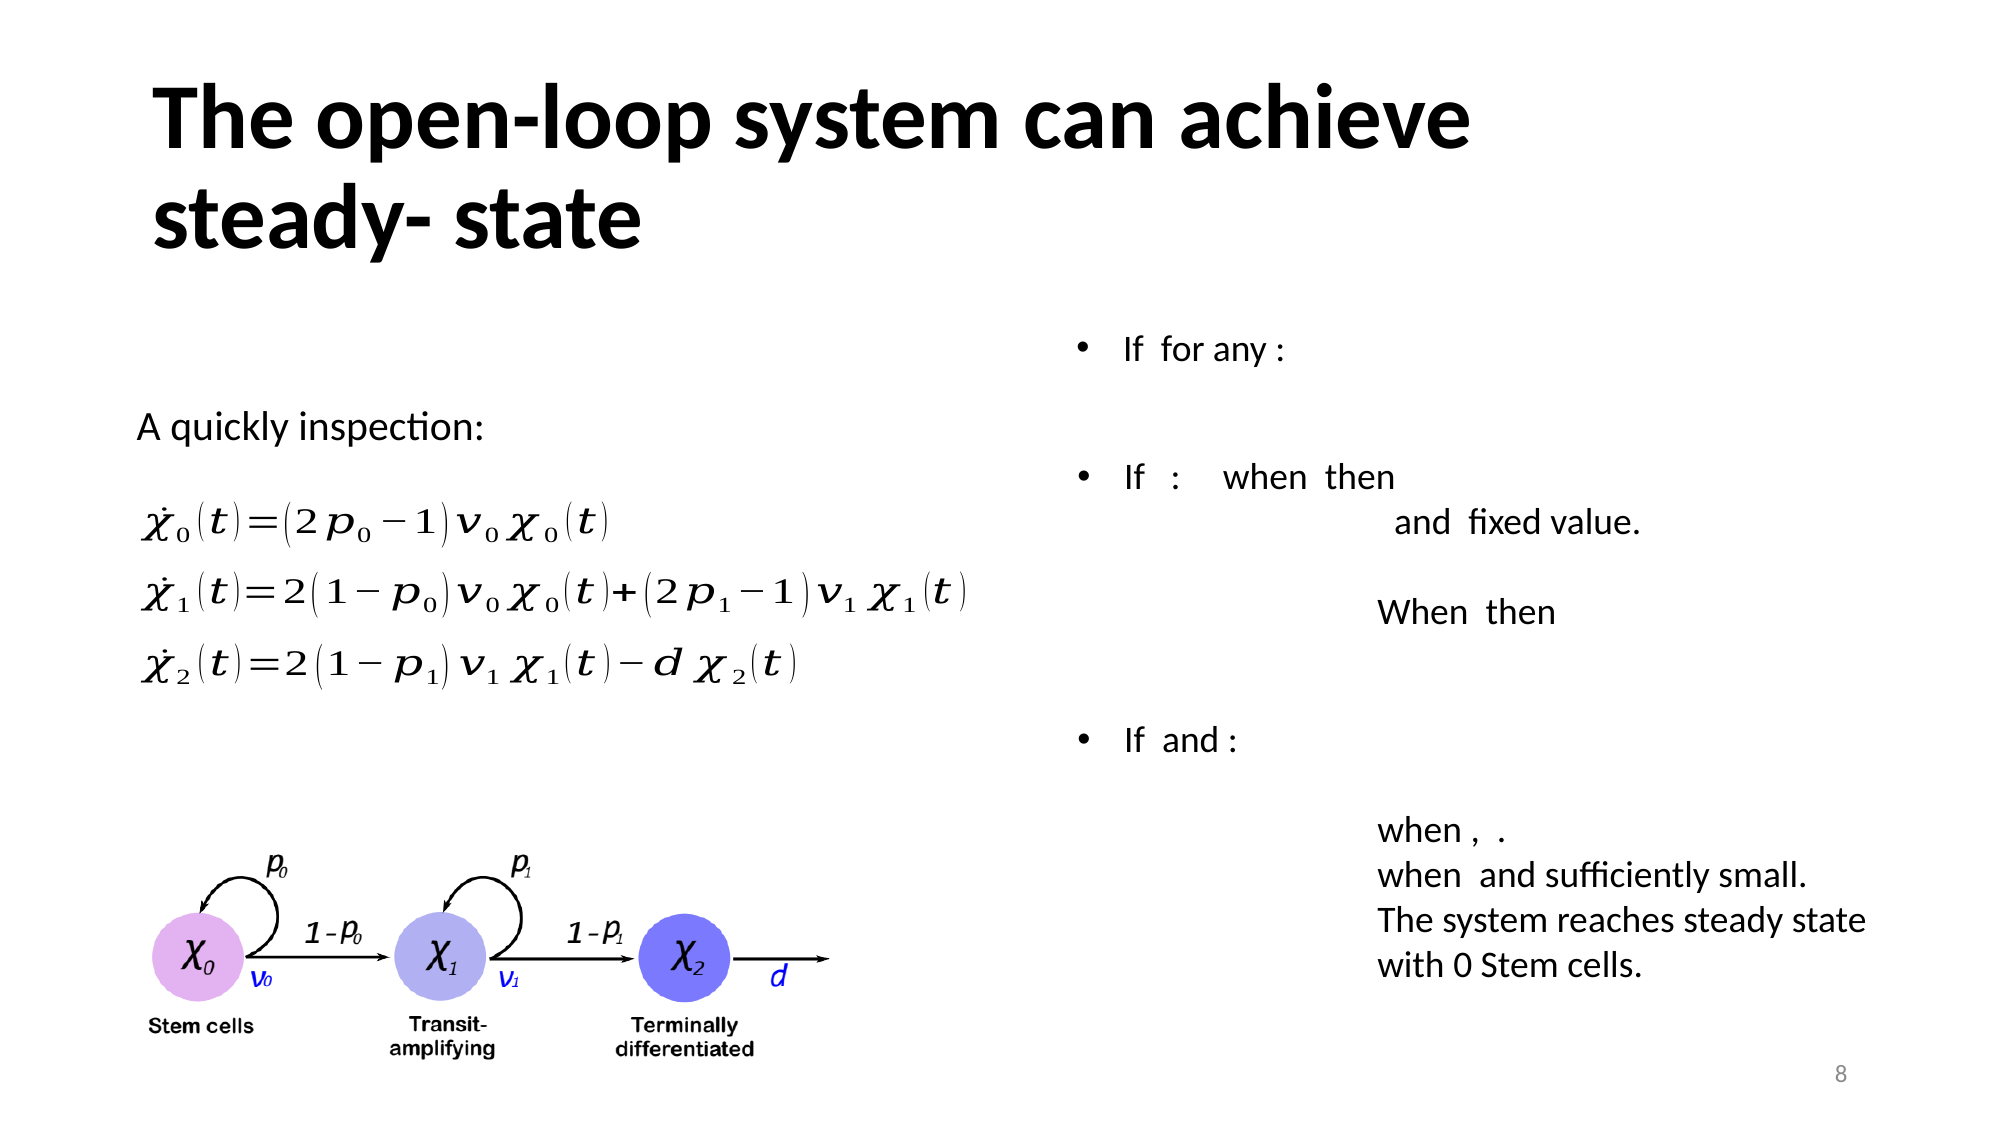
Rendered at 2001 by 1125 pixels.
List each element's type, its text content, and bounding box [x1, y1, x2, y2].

title The open-loop system can achieve steady- state [137, 59, 1863, 278]
text_box A quickly inspection: [121, 391, 1122, 456]
slide_number 8 [1412, 1042, 1863, 1103]
picture [137, 821, 852, 1082]
